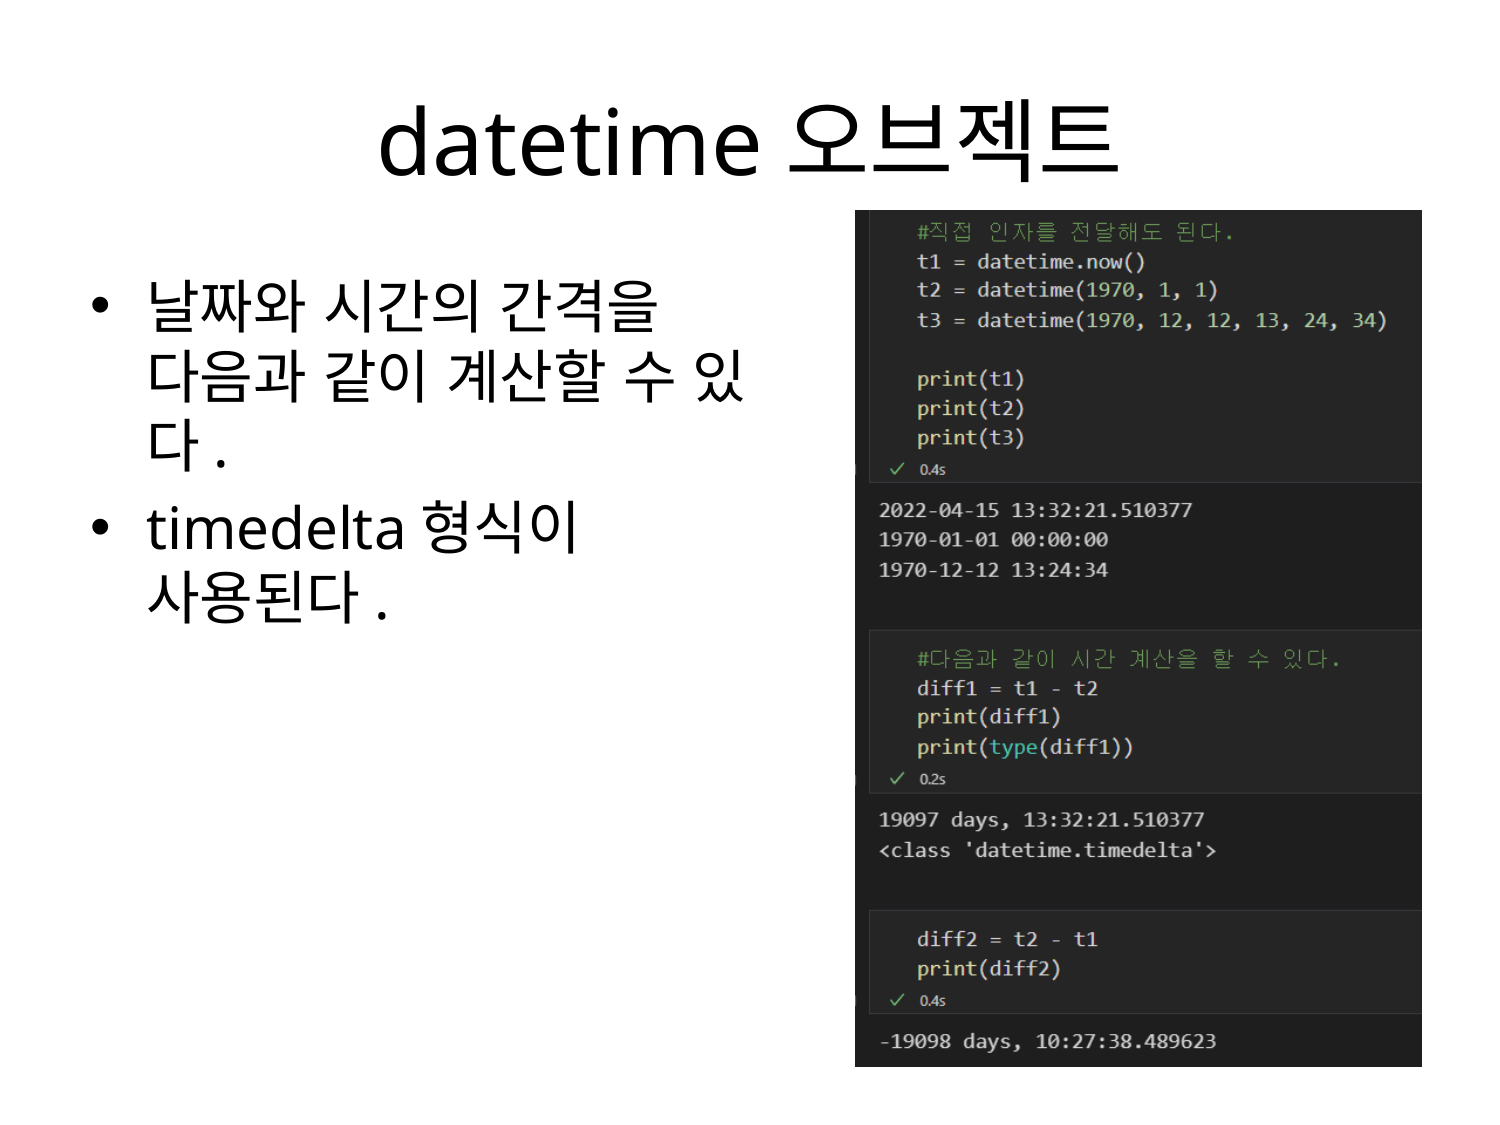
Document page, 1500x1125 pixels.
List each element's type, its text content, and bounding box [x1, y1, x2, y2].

title datetime오브젝트 [75, 45, 1425, 233]
picture [855, 210, 1423, 1067]
list 날짜와 시간의 간격을 다음과 같이 계산할 수 있다. timedelta형식이 사용된다. [75, 262, 821, 1005]
